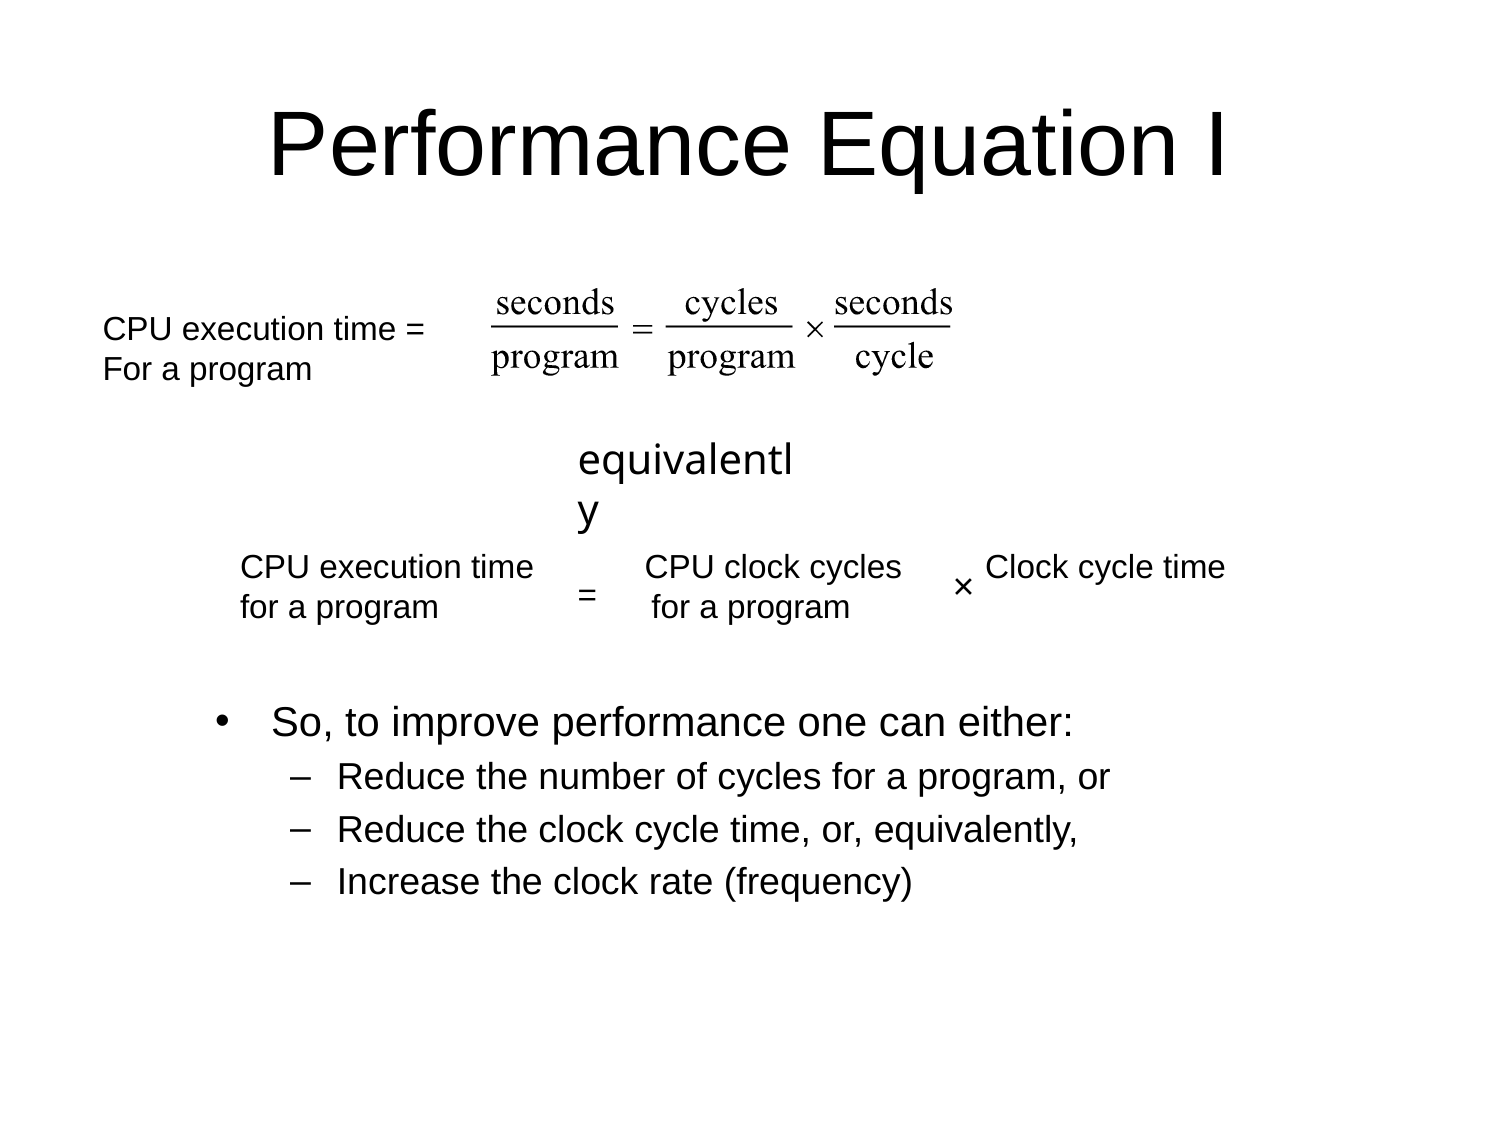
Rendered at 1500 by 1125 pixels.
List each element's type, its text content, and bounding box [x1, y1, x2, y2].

title Performance Equation I [75, 45, 1425, 233]
text_box CPU execution time = For a program [87, 299, 441, 396]
list So, to improve performance one can either: Reduce the number of cycles for a program, or Reduce the clock cycle time, or, equivalently, Increase the clock rate (frequency) [200, 687, 1475, 1125]
text_box equivalently [562, 453, 813, 490]
picture [487, 287, 1001, 444]
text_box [224, 537, 1316, 633]
